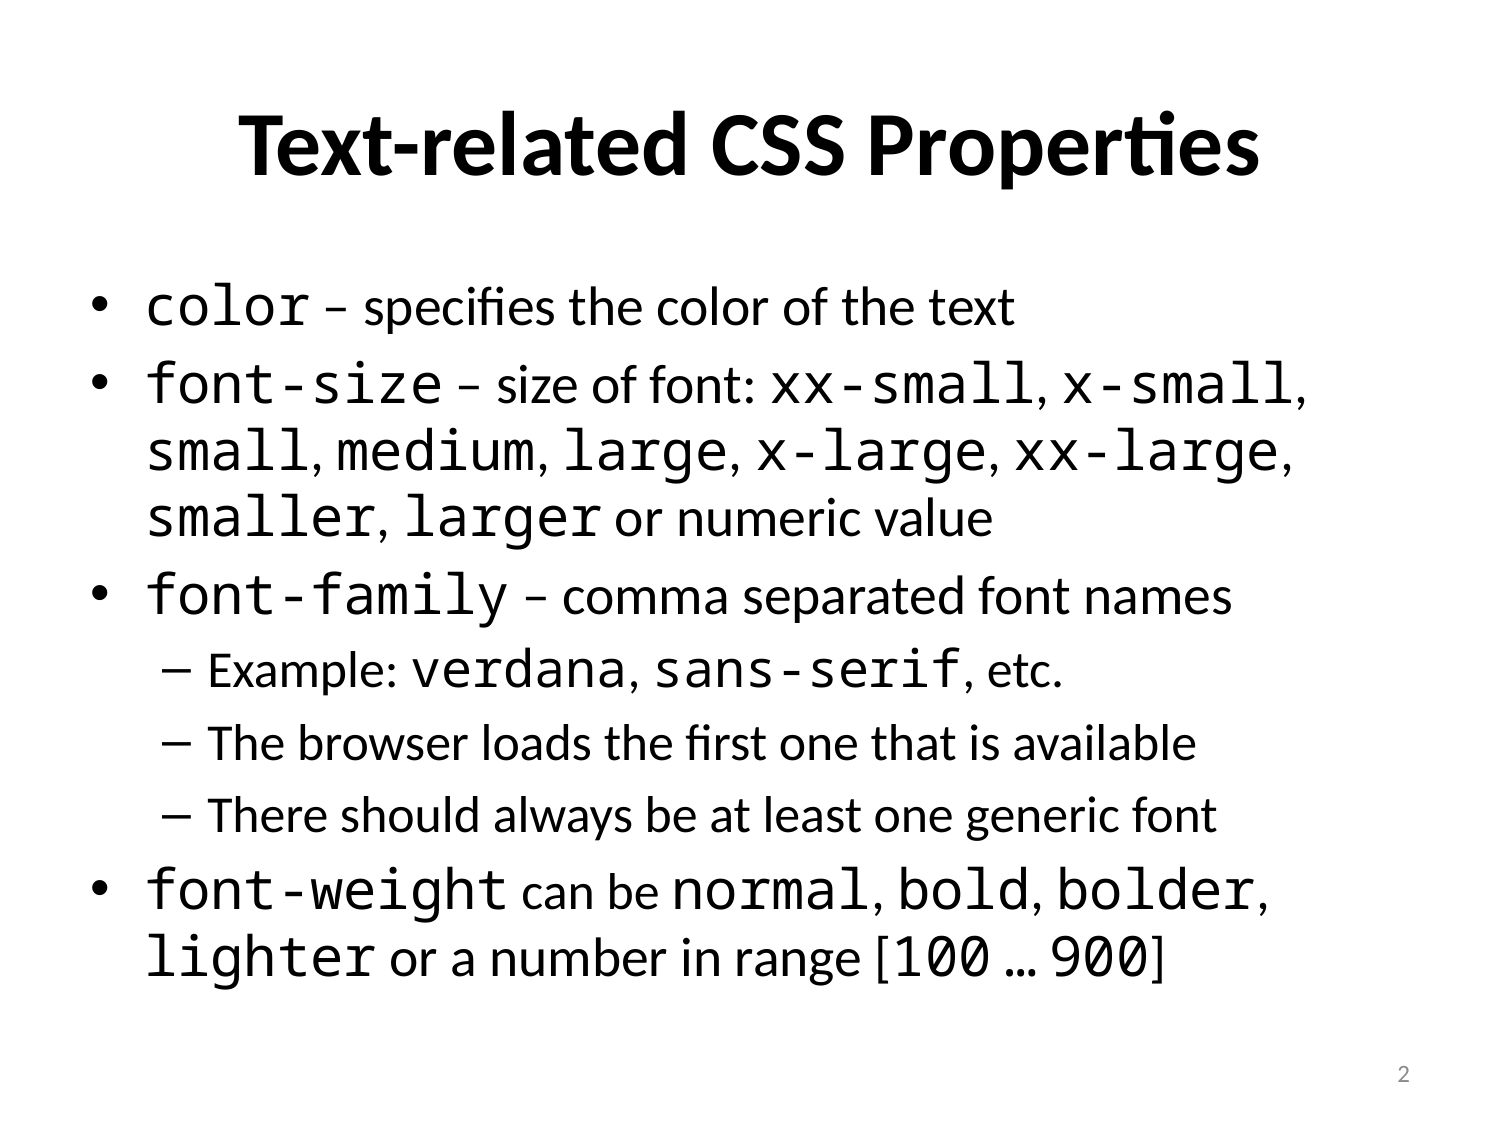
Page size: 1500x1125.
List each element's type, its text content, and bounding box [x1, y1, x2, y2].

slide_number 2 [1074, 1042, 1425, 1103]
list color – specifies the color of the text font-size – size of font: xx-small, x-small, small, medium, large, x-large, xx-large, smaller, larger or numeric value font-family – comma separated font names Example: verdana, sans-serif, etc. The browser loads the first one that is available There should always be at least one generic font font-weight can be normal, bold, bolder, lighter or a number in range [100 … 900] [75, 262, 1425, 1005]
title Text-related CSS Properties [75, 45, 1425, 233]
